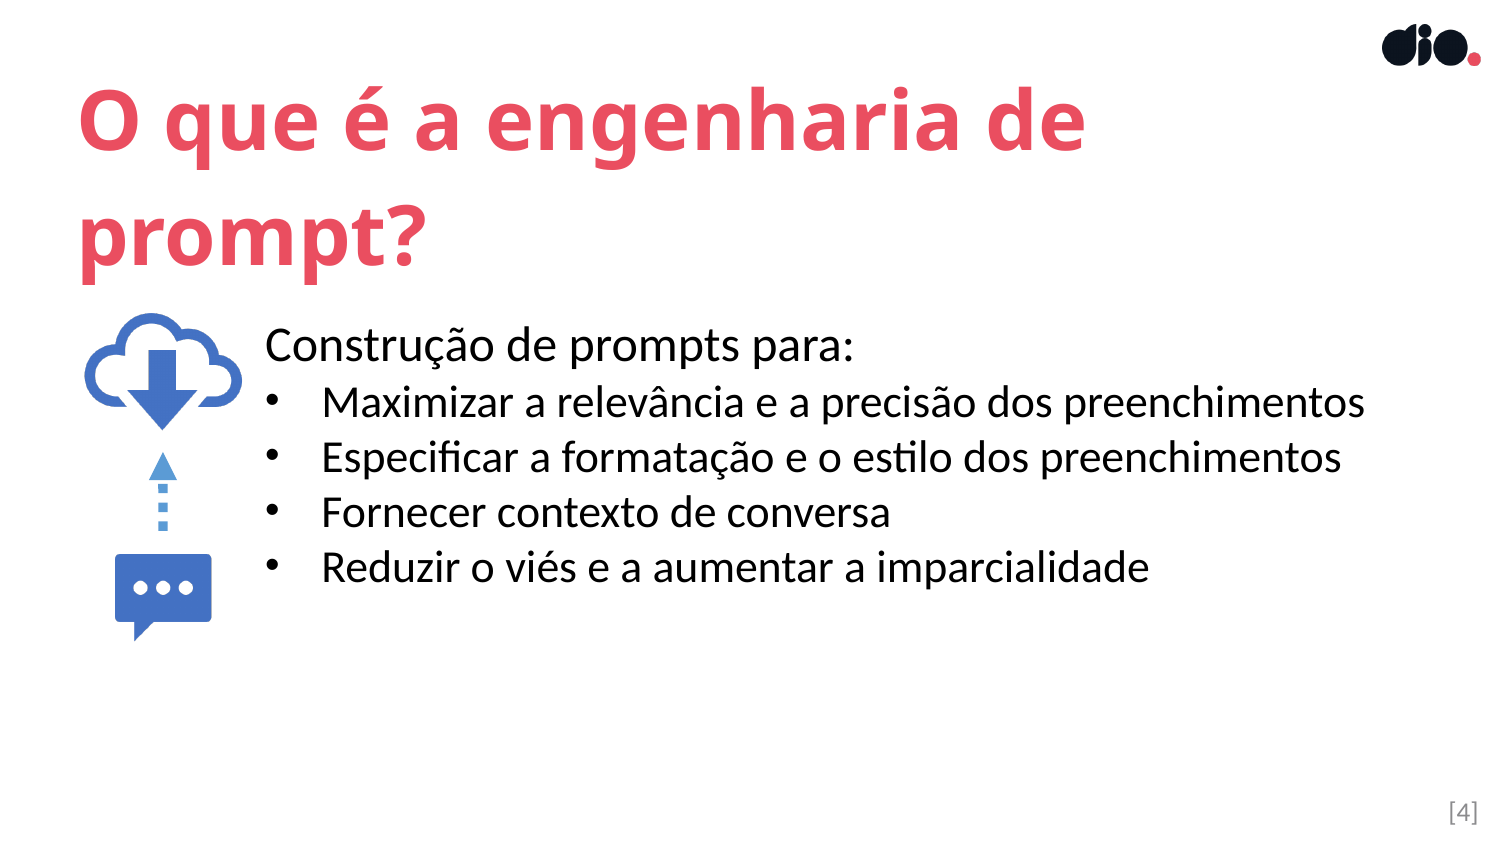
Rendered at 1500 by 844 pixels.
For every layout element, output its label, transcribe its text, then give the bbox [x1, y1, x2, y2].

text_box Construção de prompts para: Maximizar a relevância e a precisão dos preenchimentos Especificar a formatação e o estilo dos preenchimentos Fornecer contexto de conversa Reduzir o viés e a aumentar a imparcialidade [265, 311, 1449, 592]
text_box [81, 291, 244, 665]
picture [1382, 24, 1481, 66]
text_box O que é a engenharia de prompt? [61, 97, 1449, 237]
slide_number [4] [1403, 779, 1494, 844]
